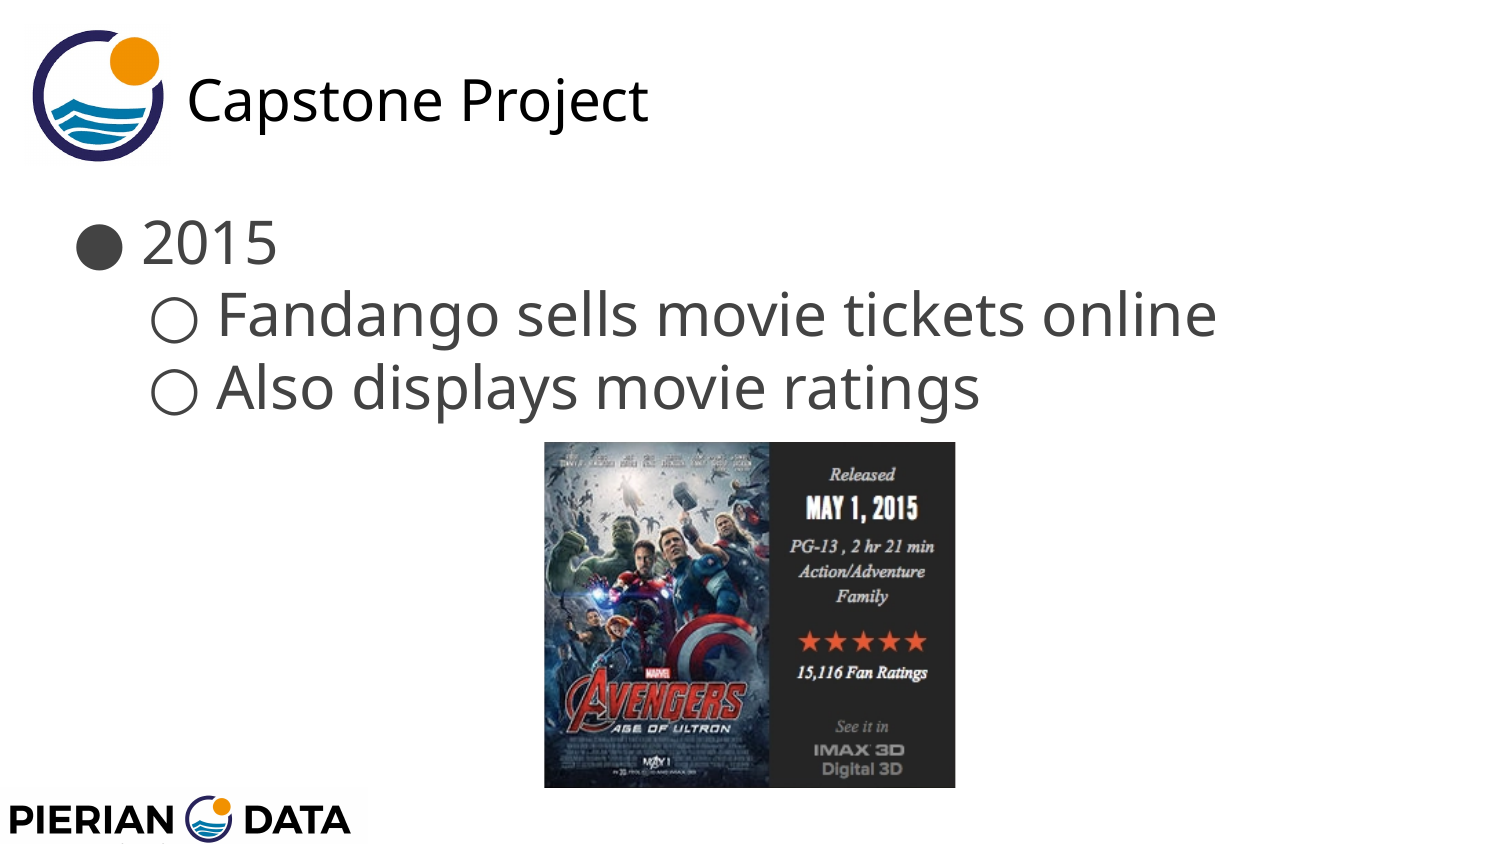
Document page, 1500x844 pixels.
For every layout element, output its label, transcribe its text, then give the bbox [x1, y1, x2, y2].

picture [0, 787, 368, 844]
title Capstone Project [176, 48, 1449, 143]
list 2015 Fandango sells movie tickets online Also displays movie ratings [51, 189, 1476, 750]
picture [24, 24, 172, 167]
picture [544, 442, 956, 788]
